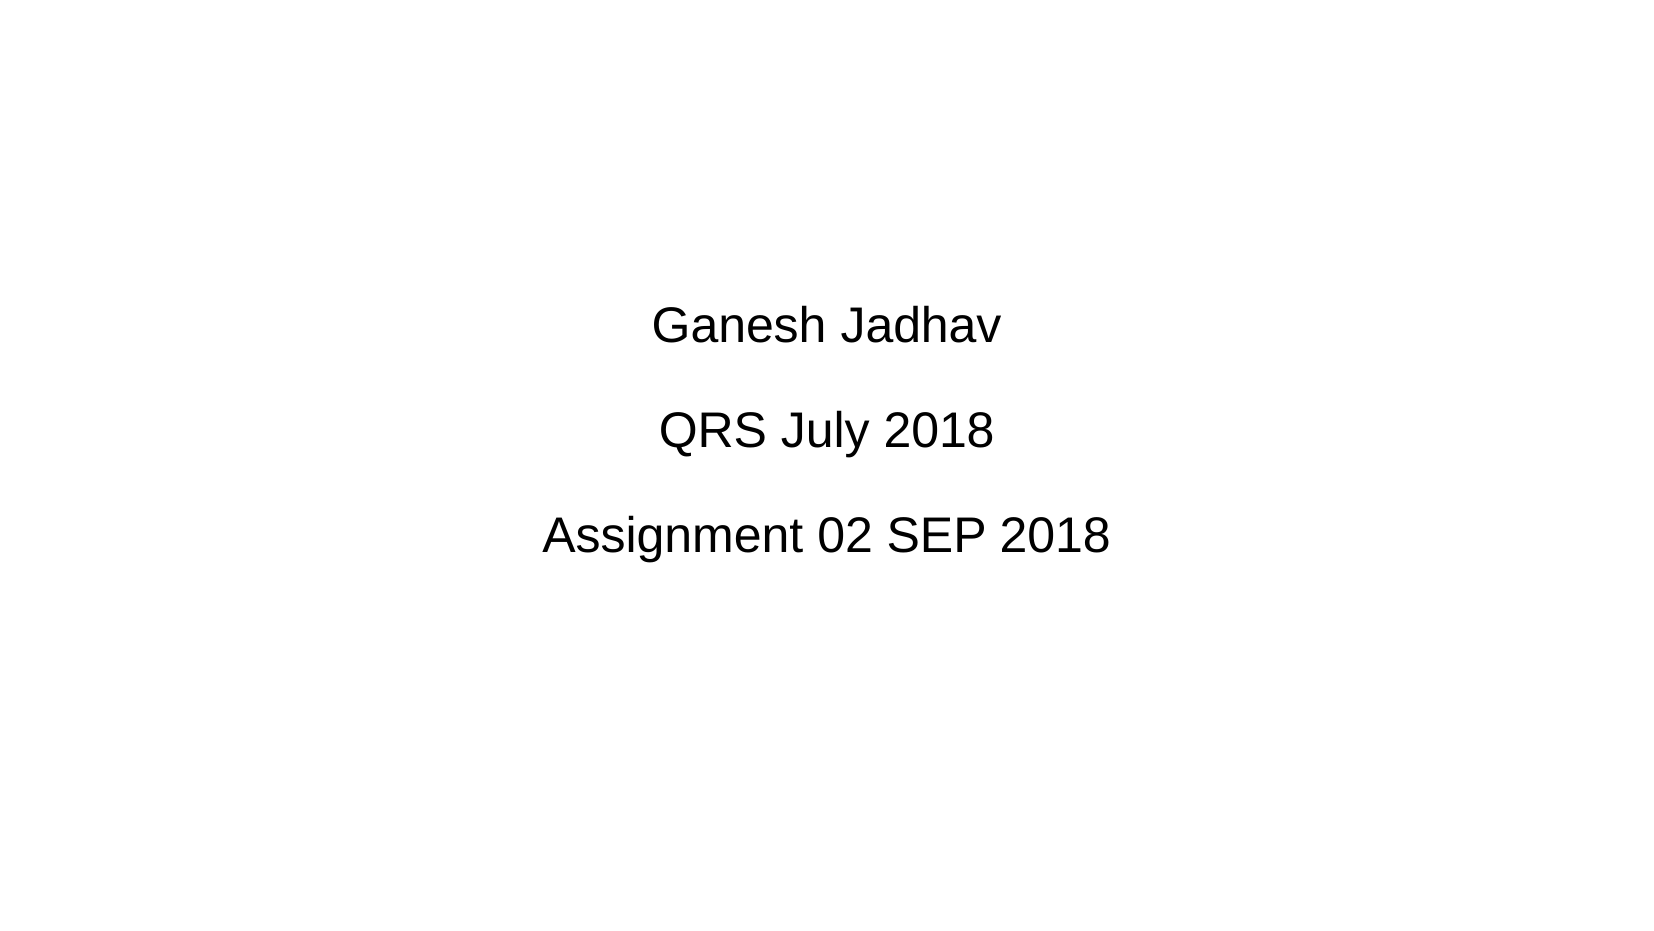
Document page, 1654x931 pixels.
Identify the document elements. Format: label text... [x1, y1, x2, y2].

text_box Ganesh Jadhav QRS July 2018 Assignment 02 SEP 2018 [82, 97, 1571, 757]
